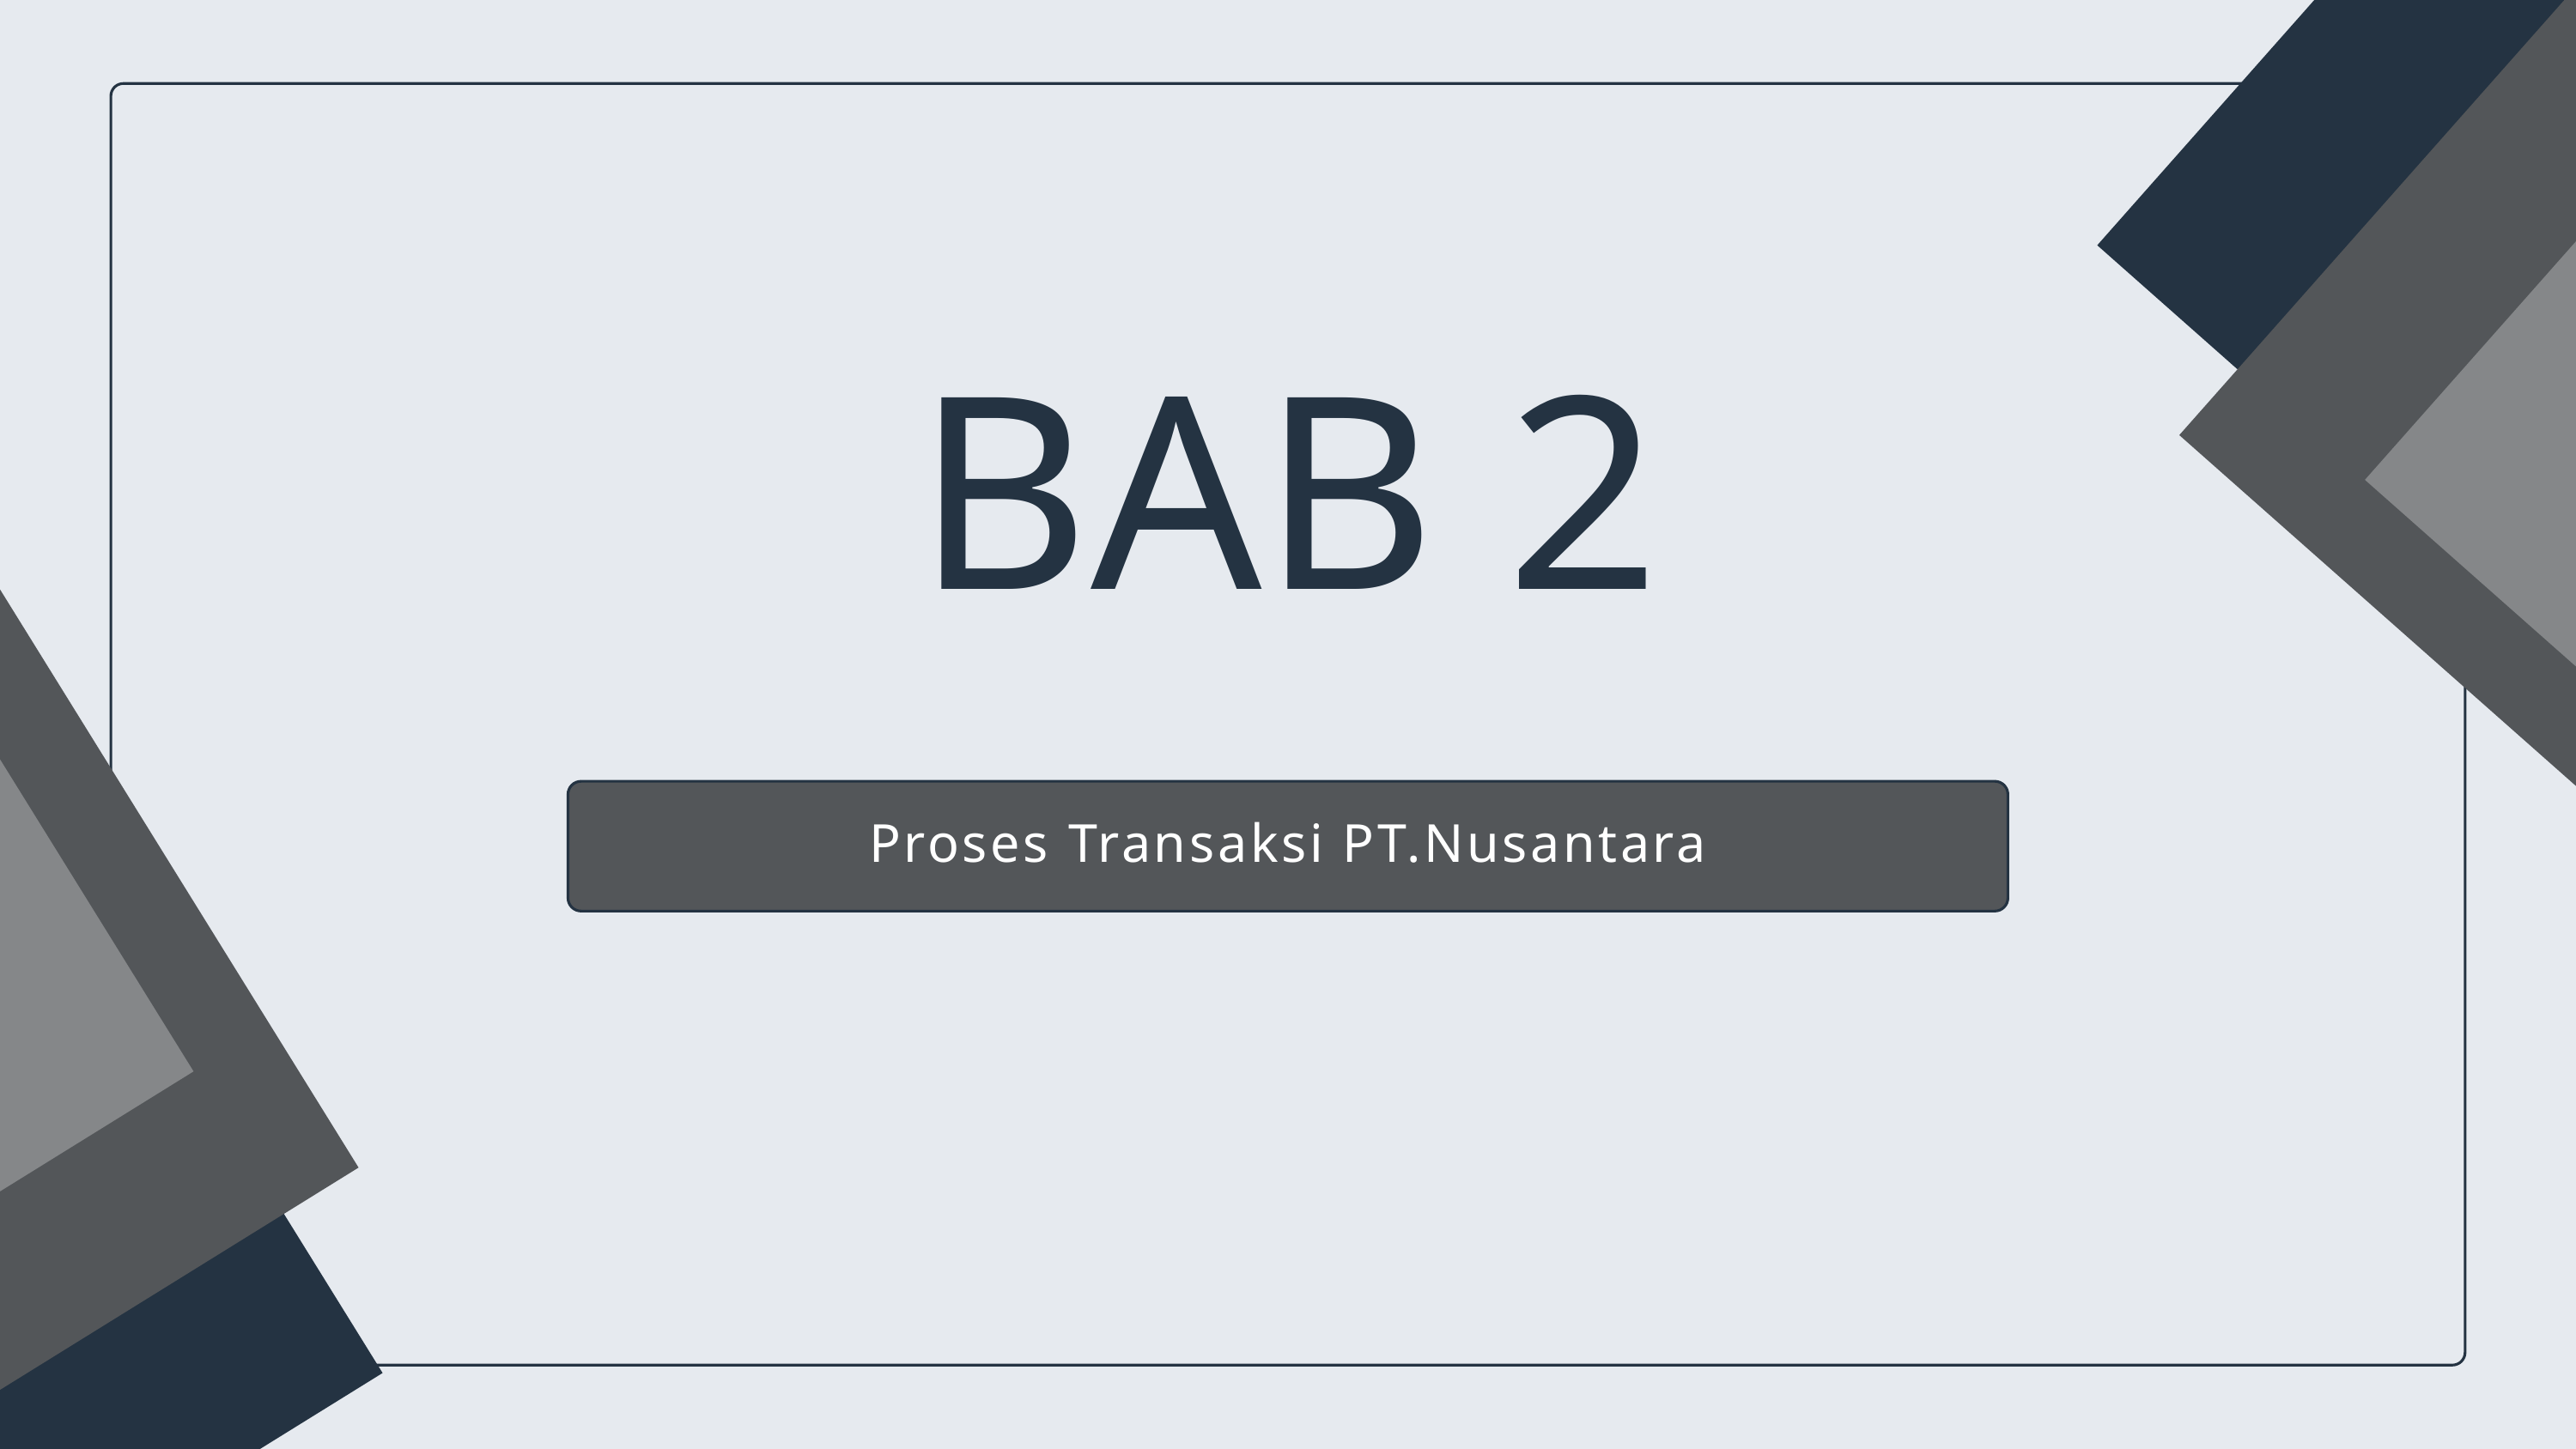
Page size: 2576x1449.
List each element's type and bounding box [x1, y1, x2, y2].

text_box [551, 780, 2025, 912]
text_box [0, 440, 440, 1449]
text_box [110, 82, 2466, 1366]
text_box [2093, 0, 2576, 985]
